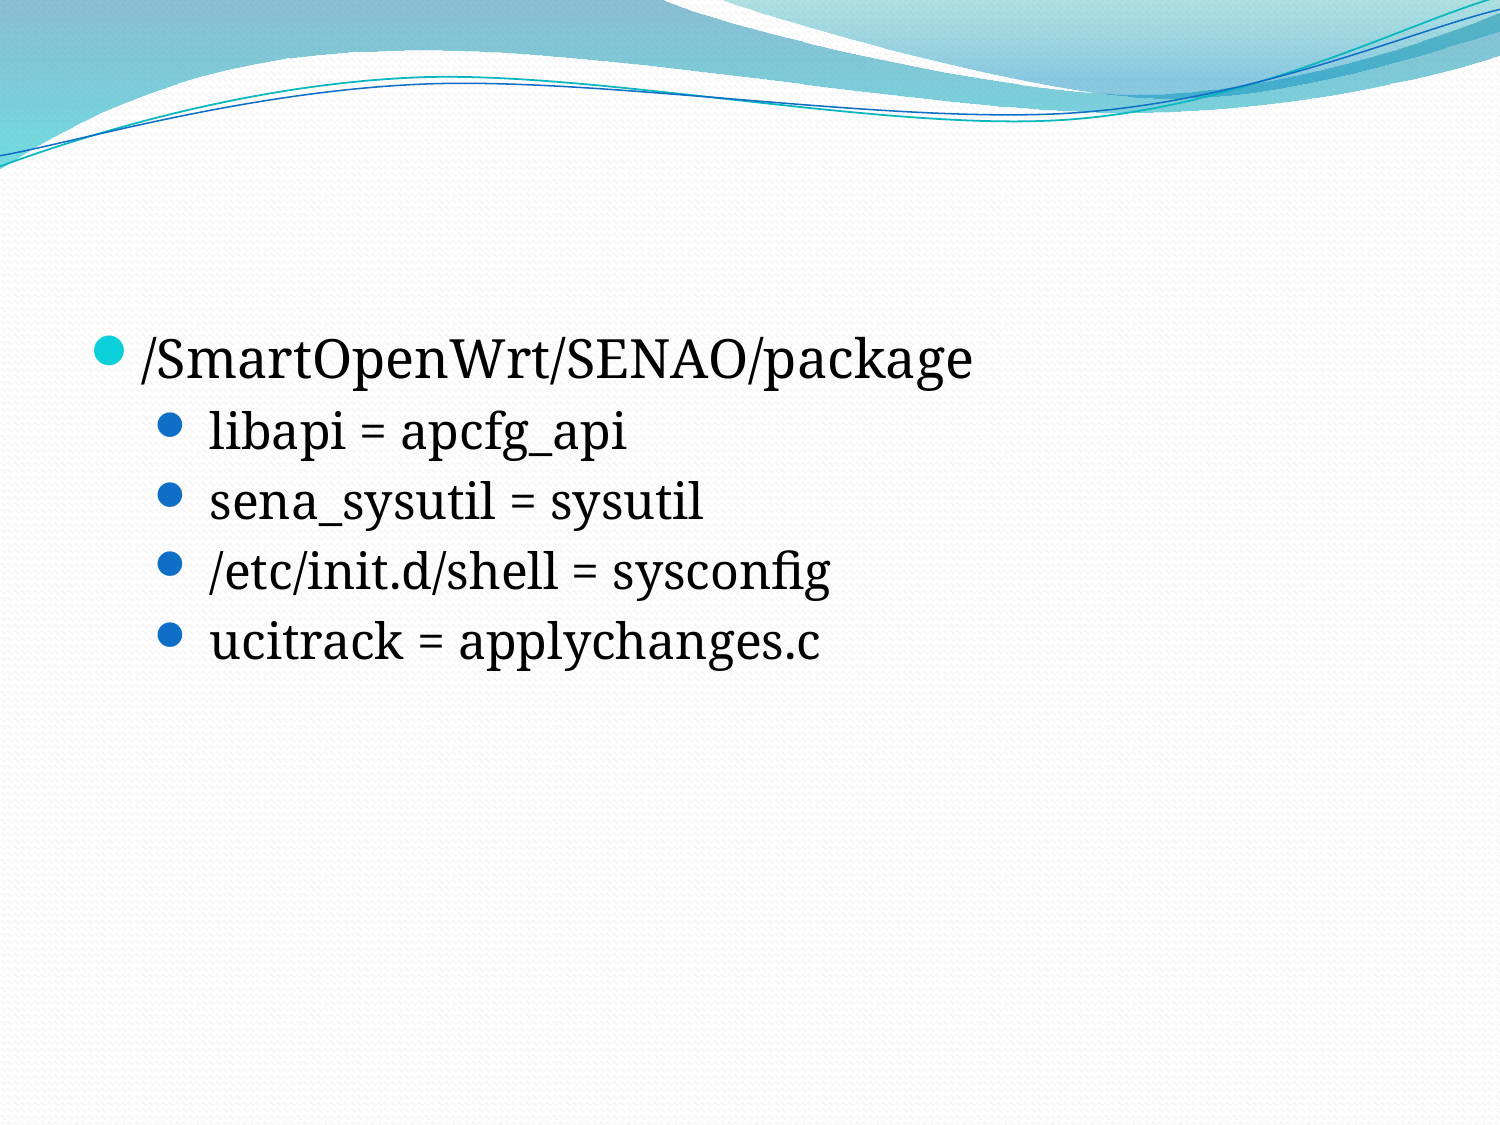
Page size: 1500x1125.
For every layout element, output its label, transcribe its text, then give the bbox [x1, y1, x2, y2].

list /SmartOpenWrt/SENAO/package libapi = apcfg_api sena_sysutil = sysutil /etc/init.d/shell = sysconfig ucitrack = applychanges.c [75, 317, 1425, 1038]
